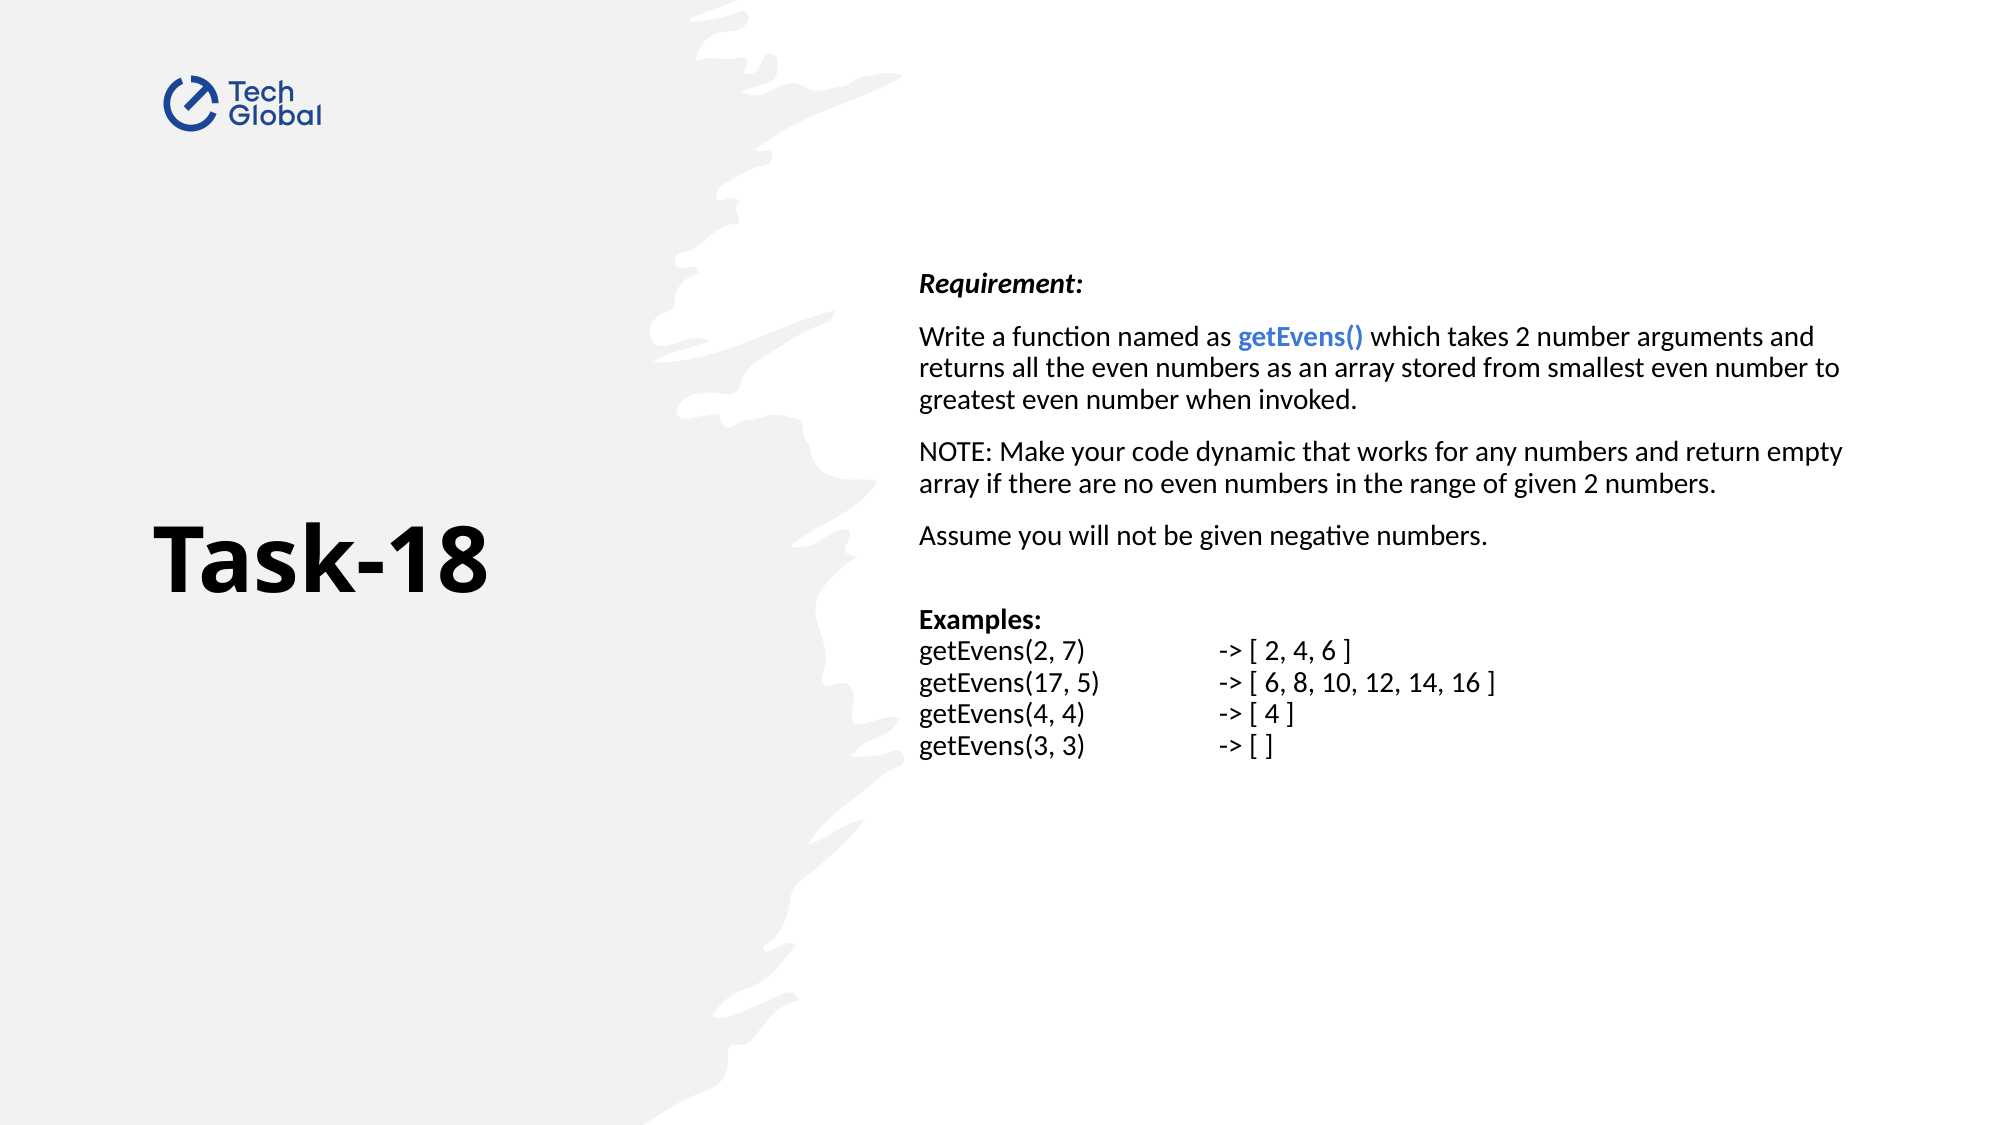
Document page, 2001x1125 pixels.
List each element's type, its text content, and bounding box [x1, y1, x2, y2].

picture [149, 66, 334, 141]
text_box [0, 0, 904, 1125]
title Task-18 [137, 116, 800, 1008]
text_box [645, 0, 2000, 1125]
list Requirement: Write a function named as getEvens() which takes 2 number arguments and returns all the even numbers as an array stored from smallest even number to greatest even number when invoked. NOTE: Make your code dynamic that works for any numbers and return empty array if there are no even numbers in the range of given 2 numbers. Assume you will not be given negative numbers. Examples: getEvens(2, 7) -> [ 2, 4, 6 ] getEvens(17, 5) -> [ 6, 8, 10, 12, 14, 16 ] getEvens(4, 4) -> [ 4 ] getEvens(3, 3) -> [ ] [904, 116, 1863, 1008]
